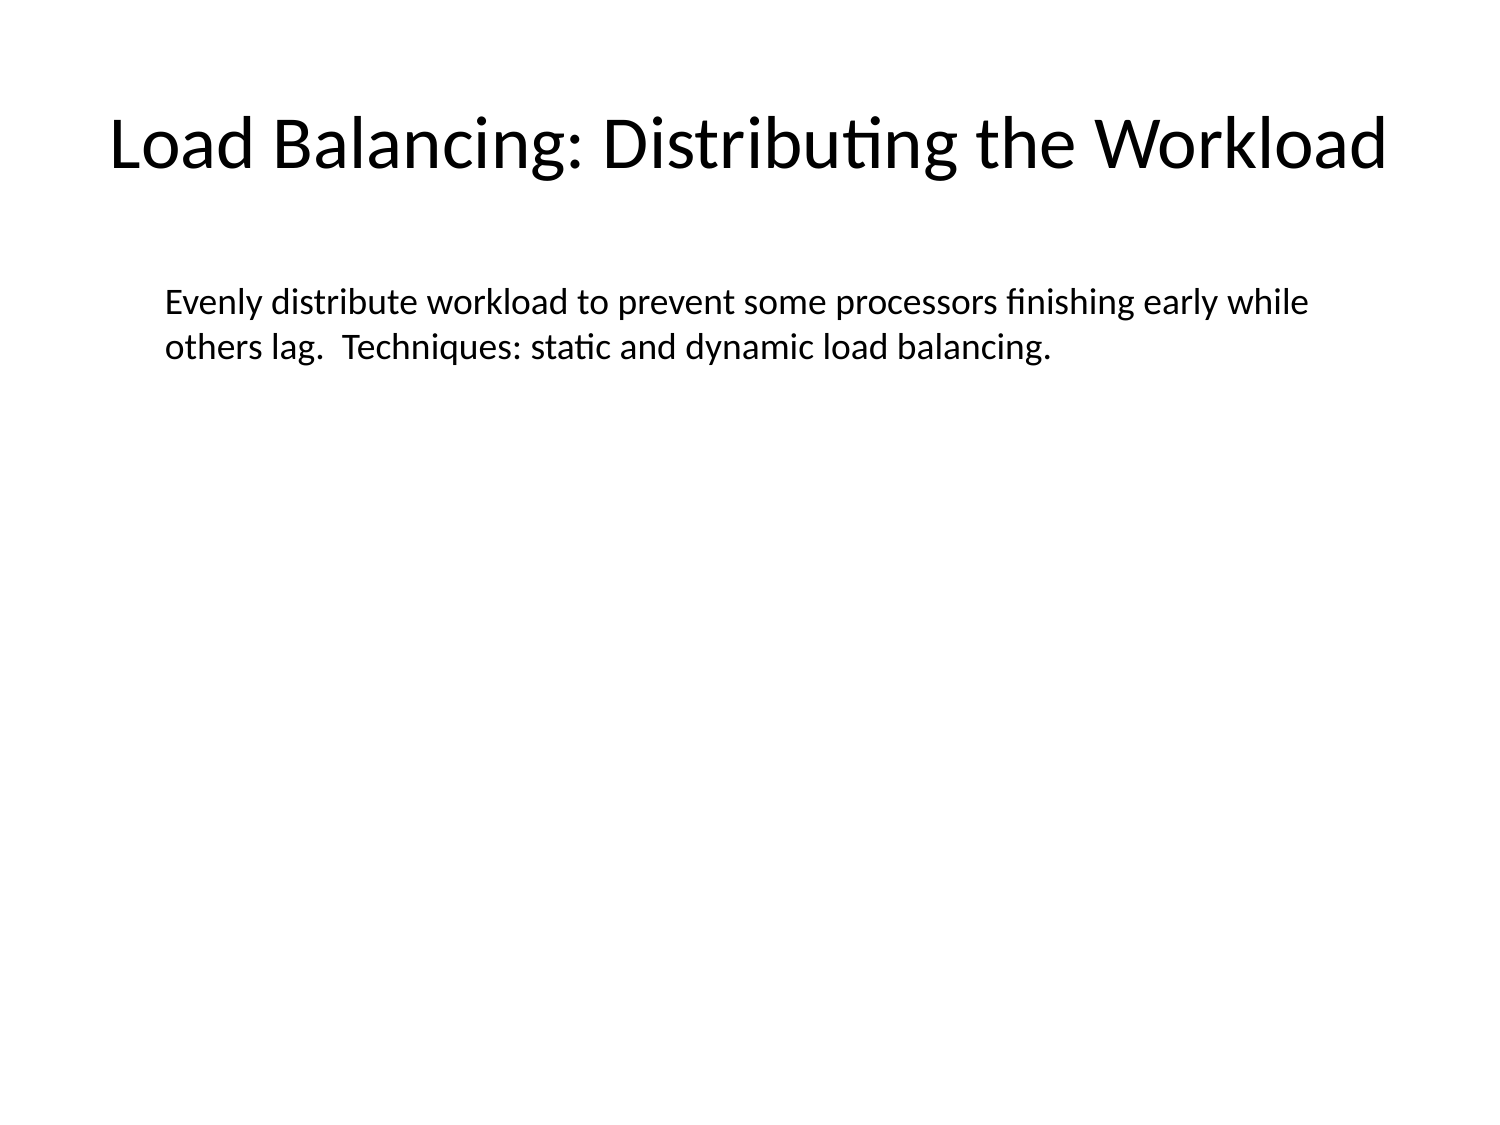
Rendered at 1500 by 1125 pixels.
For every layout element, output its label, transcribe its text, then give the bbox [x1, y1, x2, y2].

title Load Balancing: Distributing the Workload [75, 45, 1425, 233]
text_box Evenly distribute workload to prevent some processors finishing early while others lag. Techniques: static and dynamic load balancing. [149, 224, 1350, 375]
